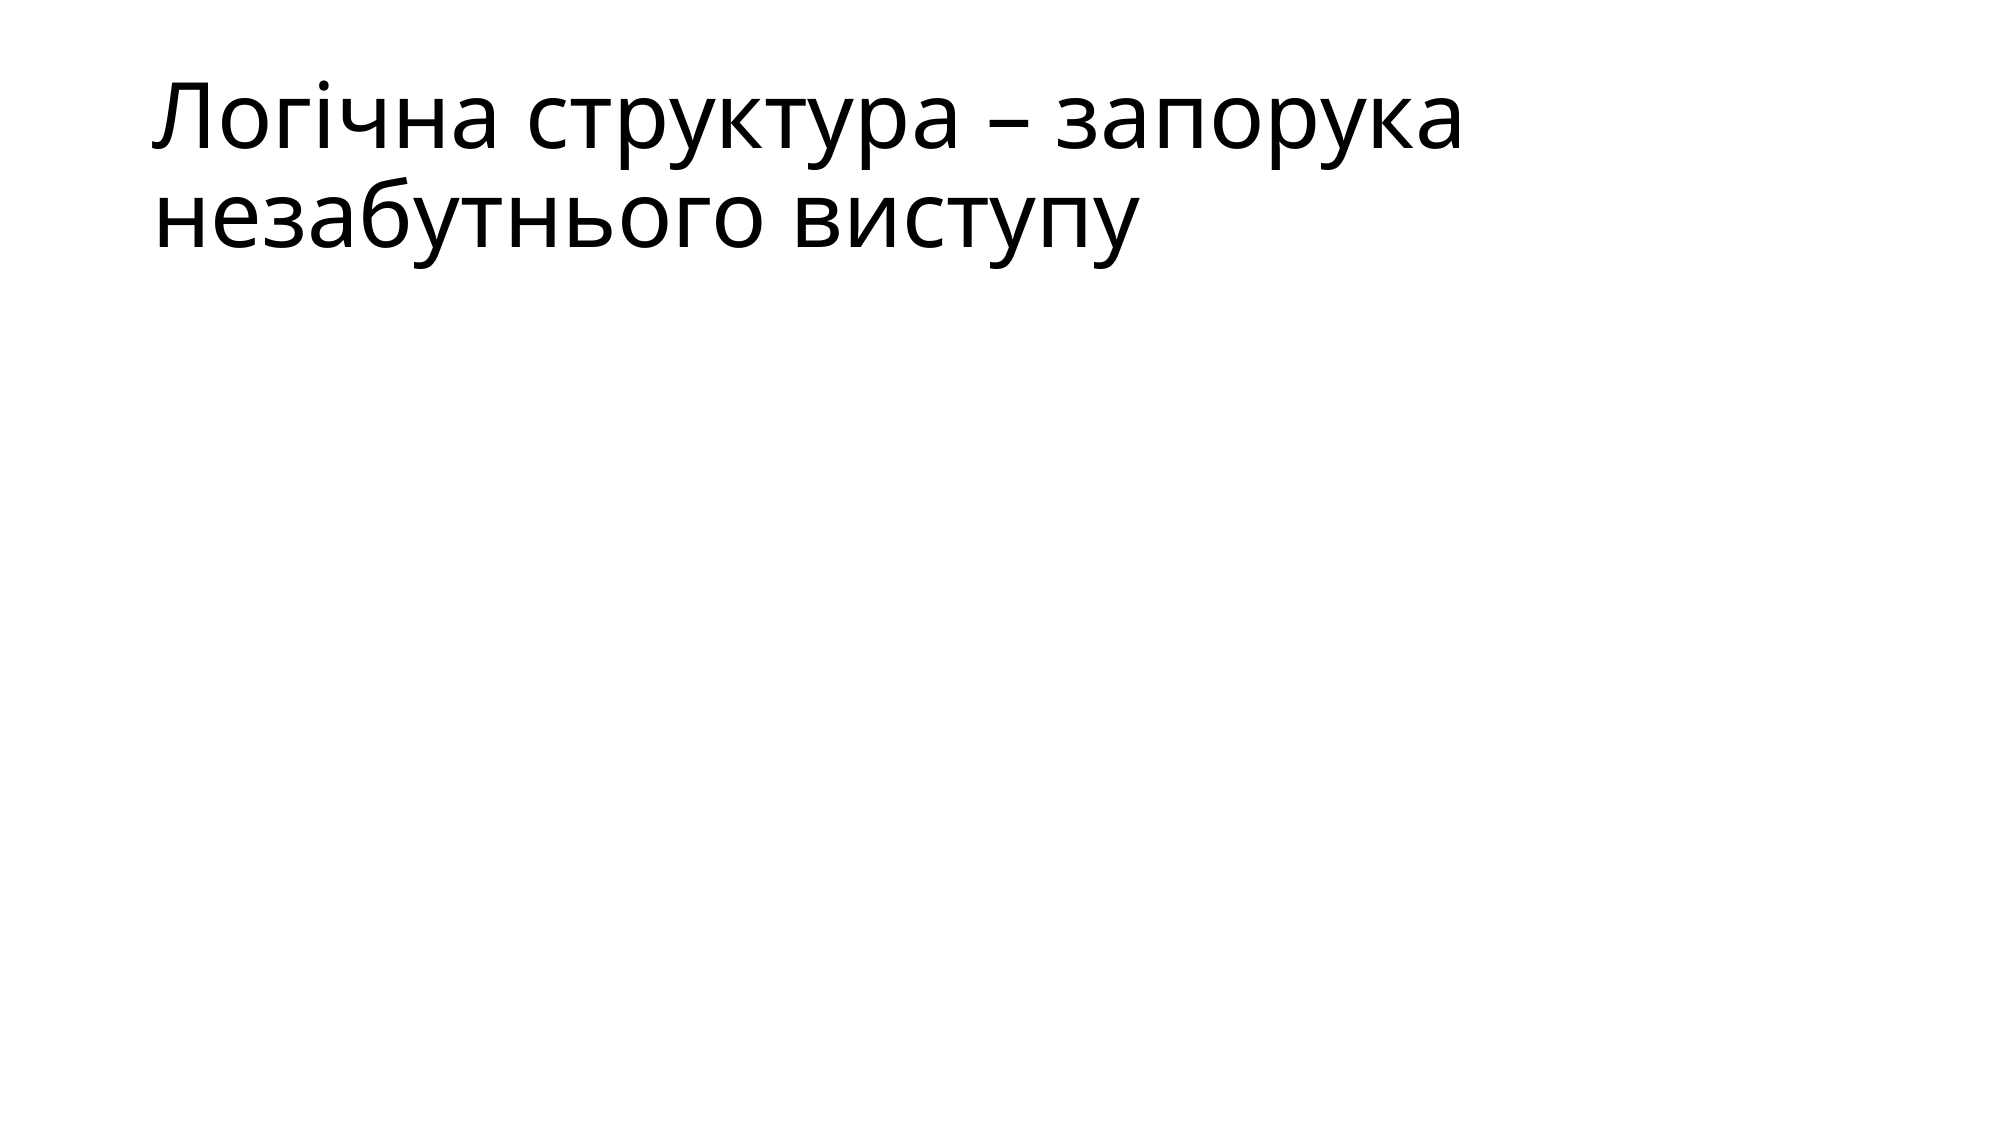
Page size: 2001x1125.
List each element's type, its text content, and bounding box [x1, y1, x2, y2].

title Логічна структура – запорука незабутнього виступу [137, 59, 1863, 278]
